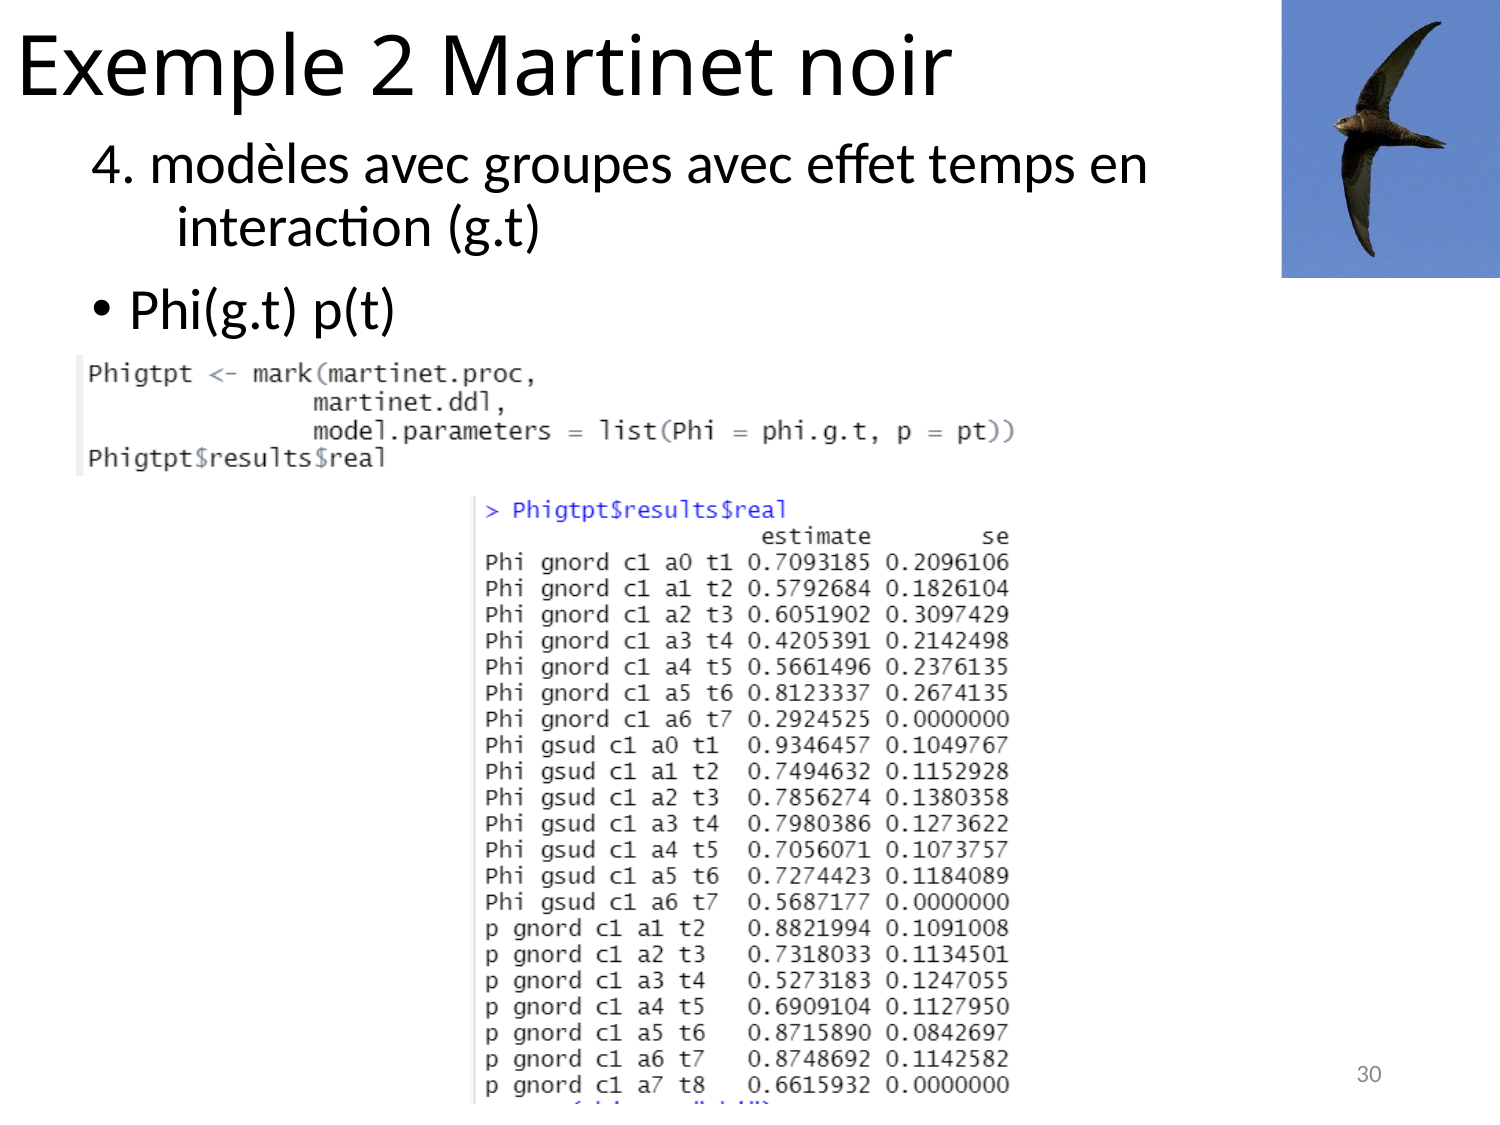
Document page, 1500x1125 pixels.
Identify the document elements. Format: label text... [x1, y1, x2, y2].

picture [76, 355, 1031, 476]
list 4. modèles avec groupes avec effet temps en interaction (g.t) Phi(g.t) p(t) [76, 125, 1247, 868]
title Exemple 2 Martinet noir [0, 0, 1235, 138]
slide_number 30 [1059, 1042, 1397, 1103]
picture [1281, 0, 1500, 278]
picture [470, 496, 1021, 1104]
